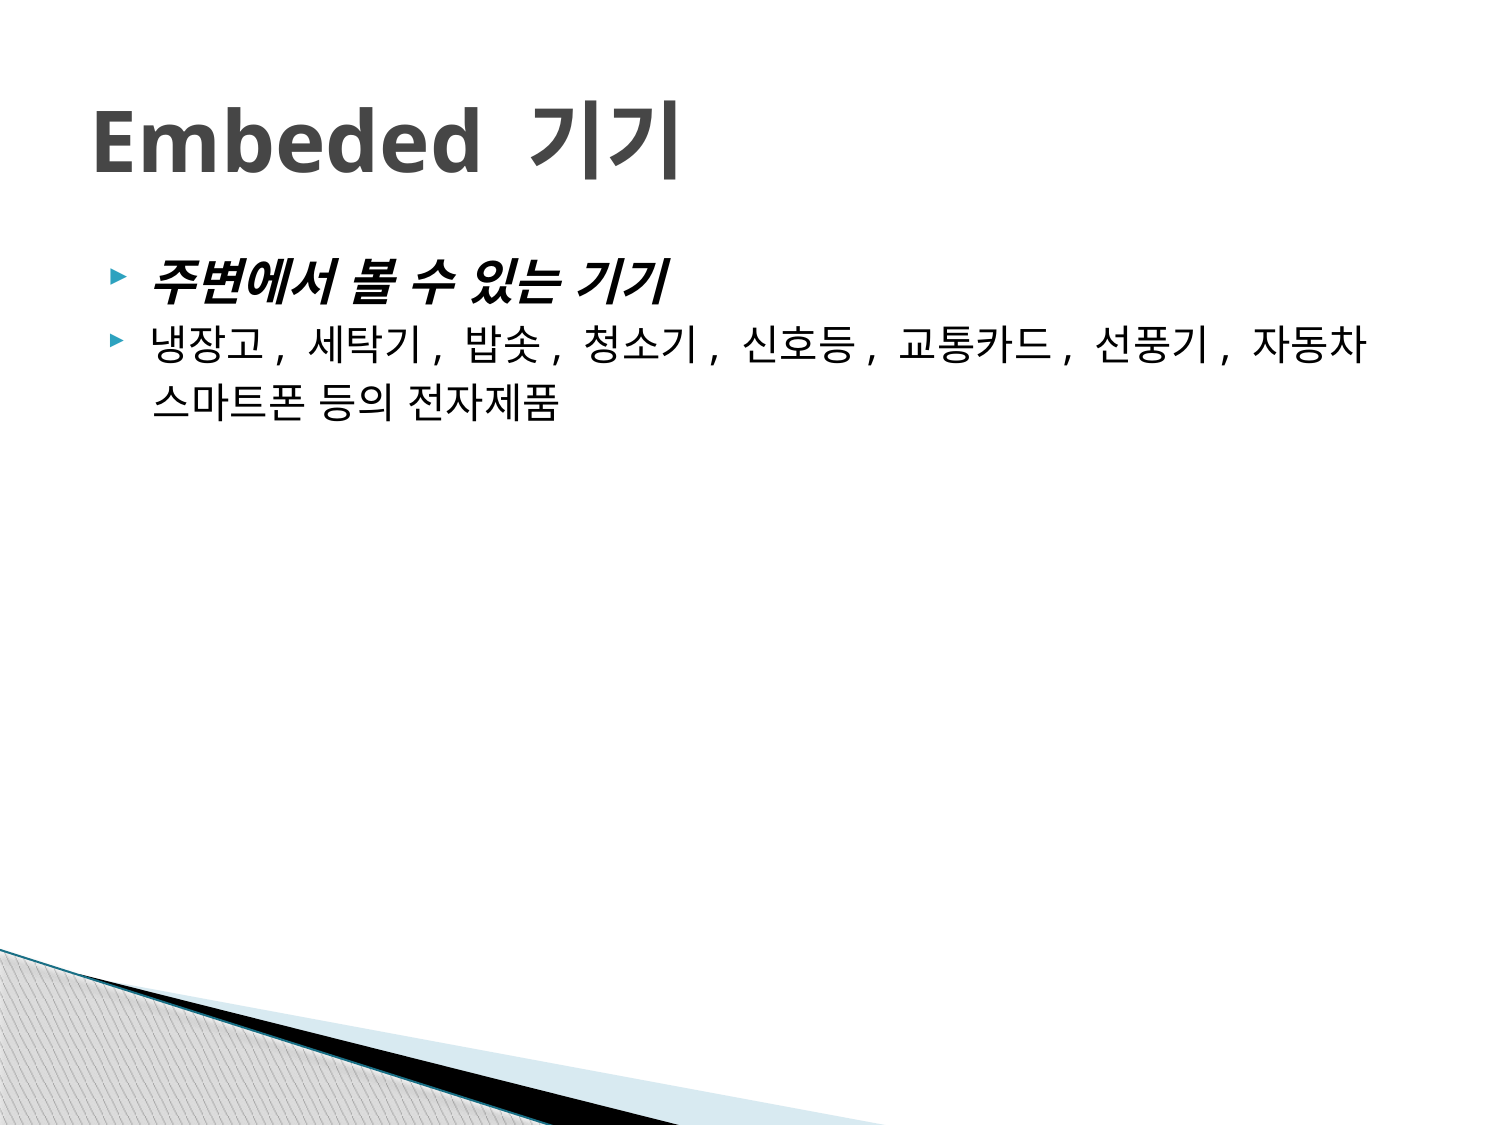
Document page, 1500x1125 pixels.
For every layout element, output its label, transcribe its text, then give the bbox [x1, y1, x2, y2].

list 주변에서 볼 수 있는 기기 냉장고, 세탁기, 밥솟, 청소기, 신호등, 교통카드, 선풍기, 자동차 스마트폰 등의 전자제품 [75, 243, 1425, 986]
title Embeded 기기 [75, 45, 1425, 233]
